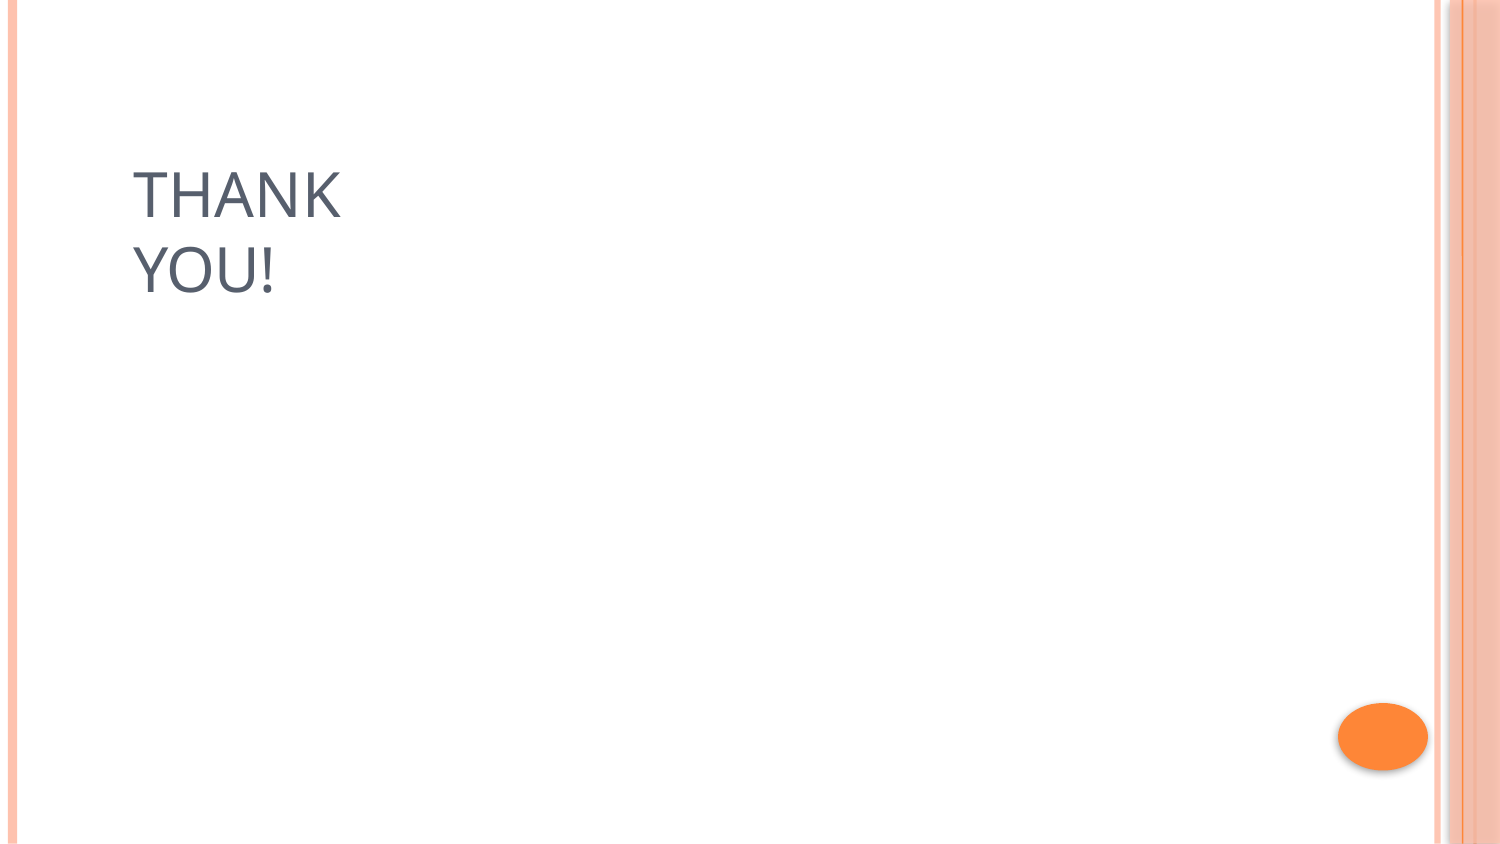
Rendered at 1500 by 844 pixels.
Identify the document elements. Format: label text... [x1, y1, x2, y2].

text_box Thank you! [131, 152, 463, 305]
